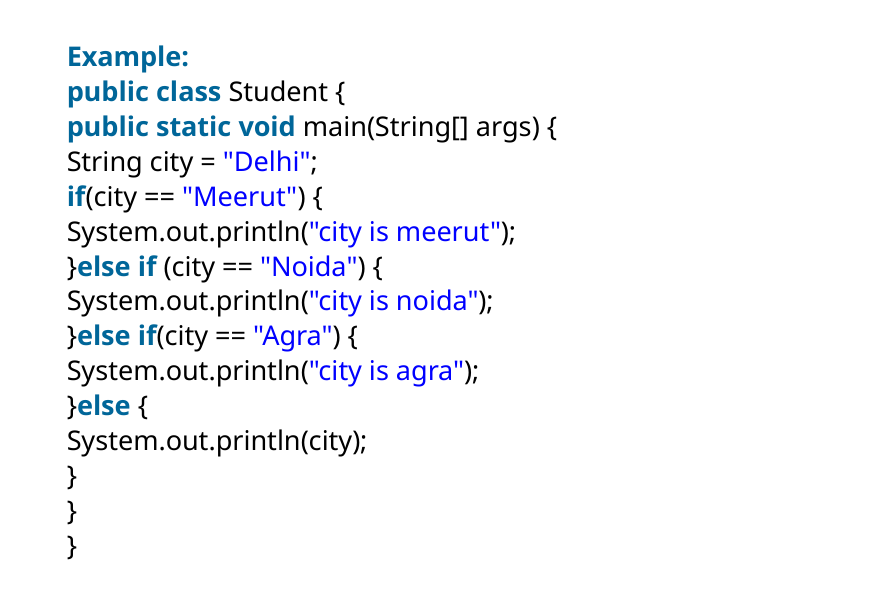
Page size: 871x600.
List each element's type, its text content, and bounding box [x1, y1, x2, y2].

list Example: public class Student { public static void main(String[] args) { String city = "Delhi"; if(city == "Meerut") { System.out.println("city is meerut"); }else if (city == "Noida") { System.out.println("city is noida"); }else if(city == "Agra") { System.out.println("city is agra"); }else { System.out.println(city); } } } [59, 39, 811, 600]
